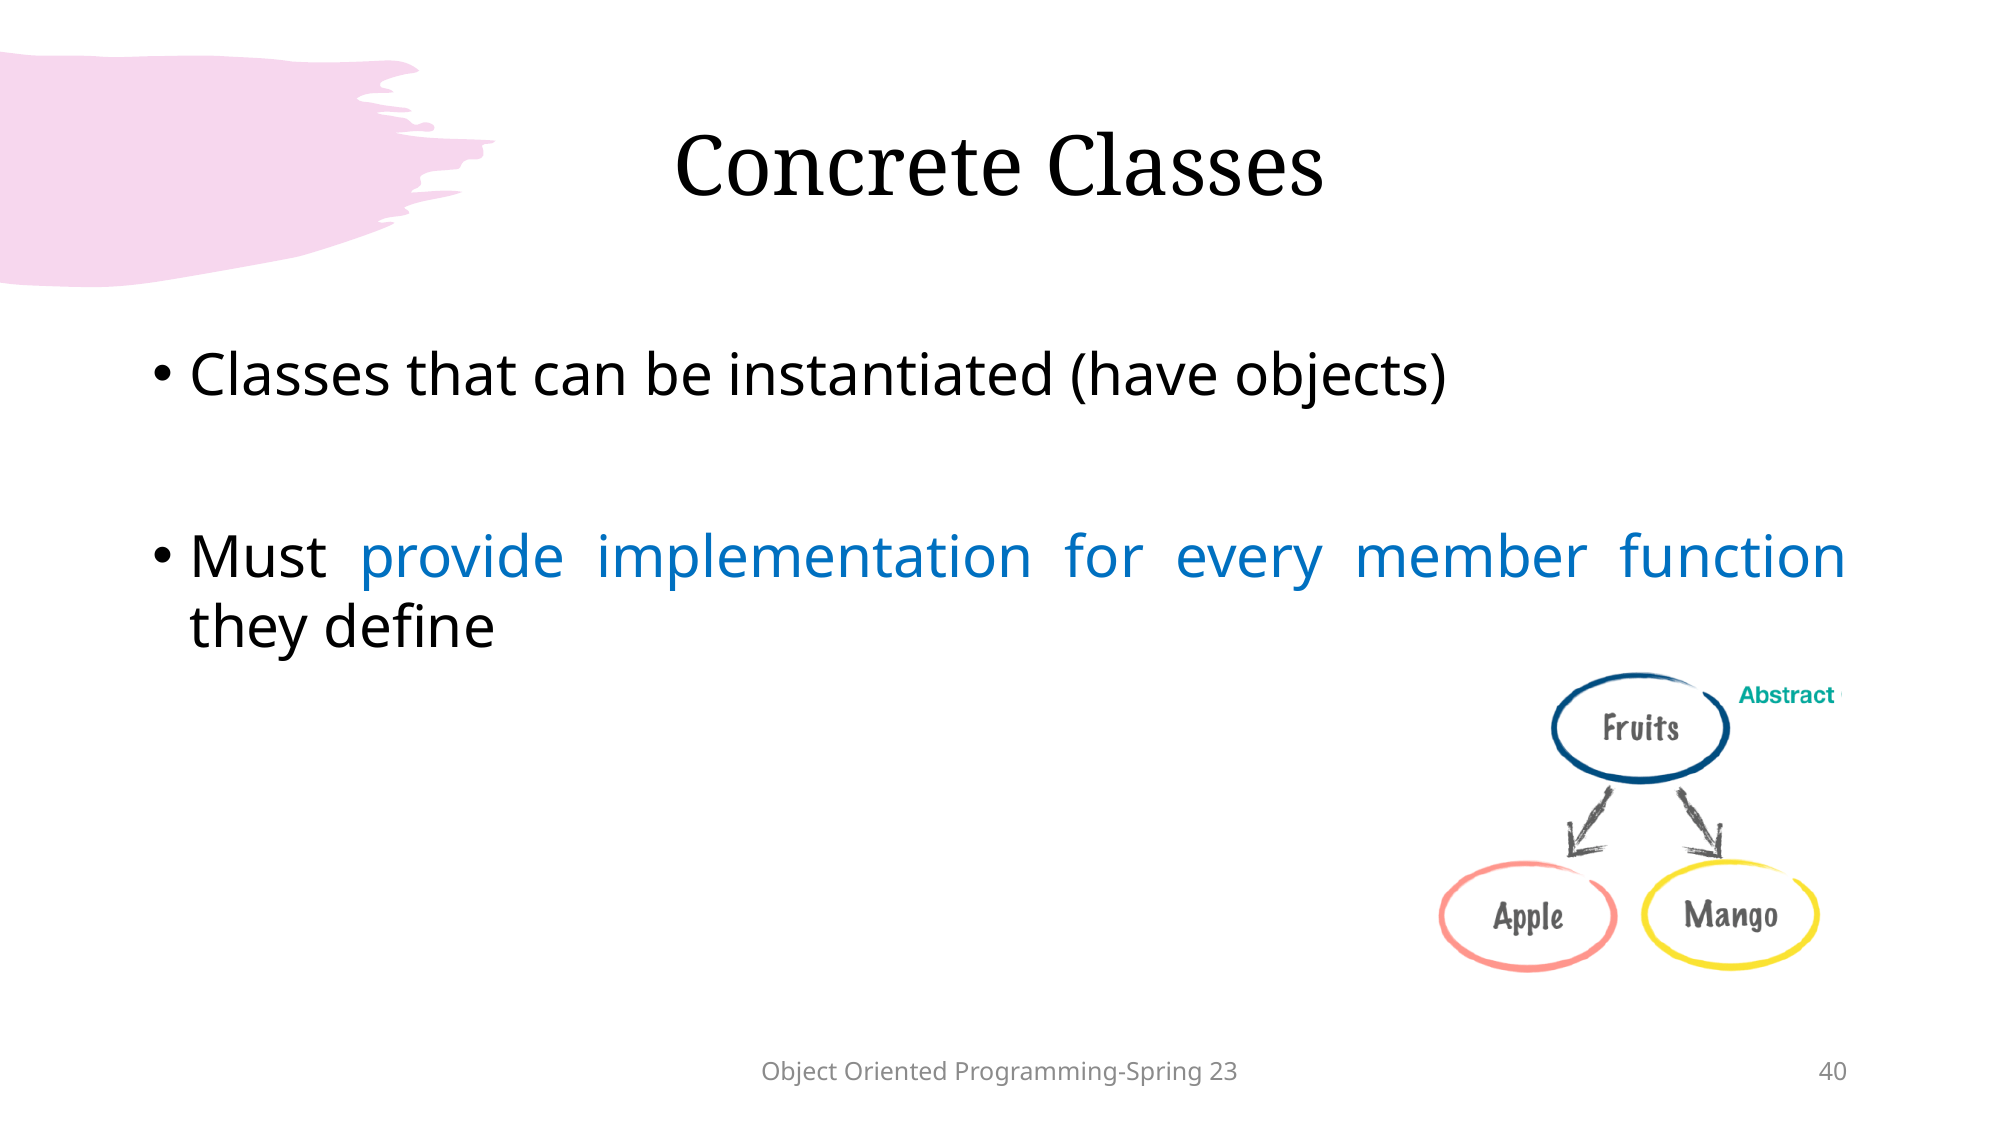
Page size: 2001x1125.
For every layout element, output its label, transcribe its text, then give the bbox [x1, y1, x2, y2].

picture [1432, 671, 1843, 979]
title Concrete Classes [137, 59, 1863, 278]
slide_number 40 [1412, 1042, 1863, 1103]
list Classes that can be instantiated (have objects) Must provide implementation for every member function they define [137, 329, 1863, 1013]
footer Object Oriented Programming-Spring 23 [662, 1042, 1338, 1103]
